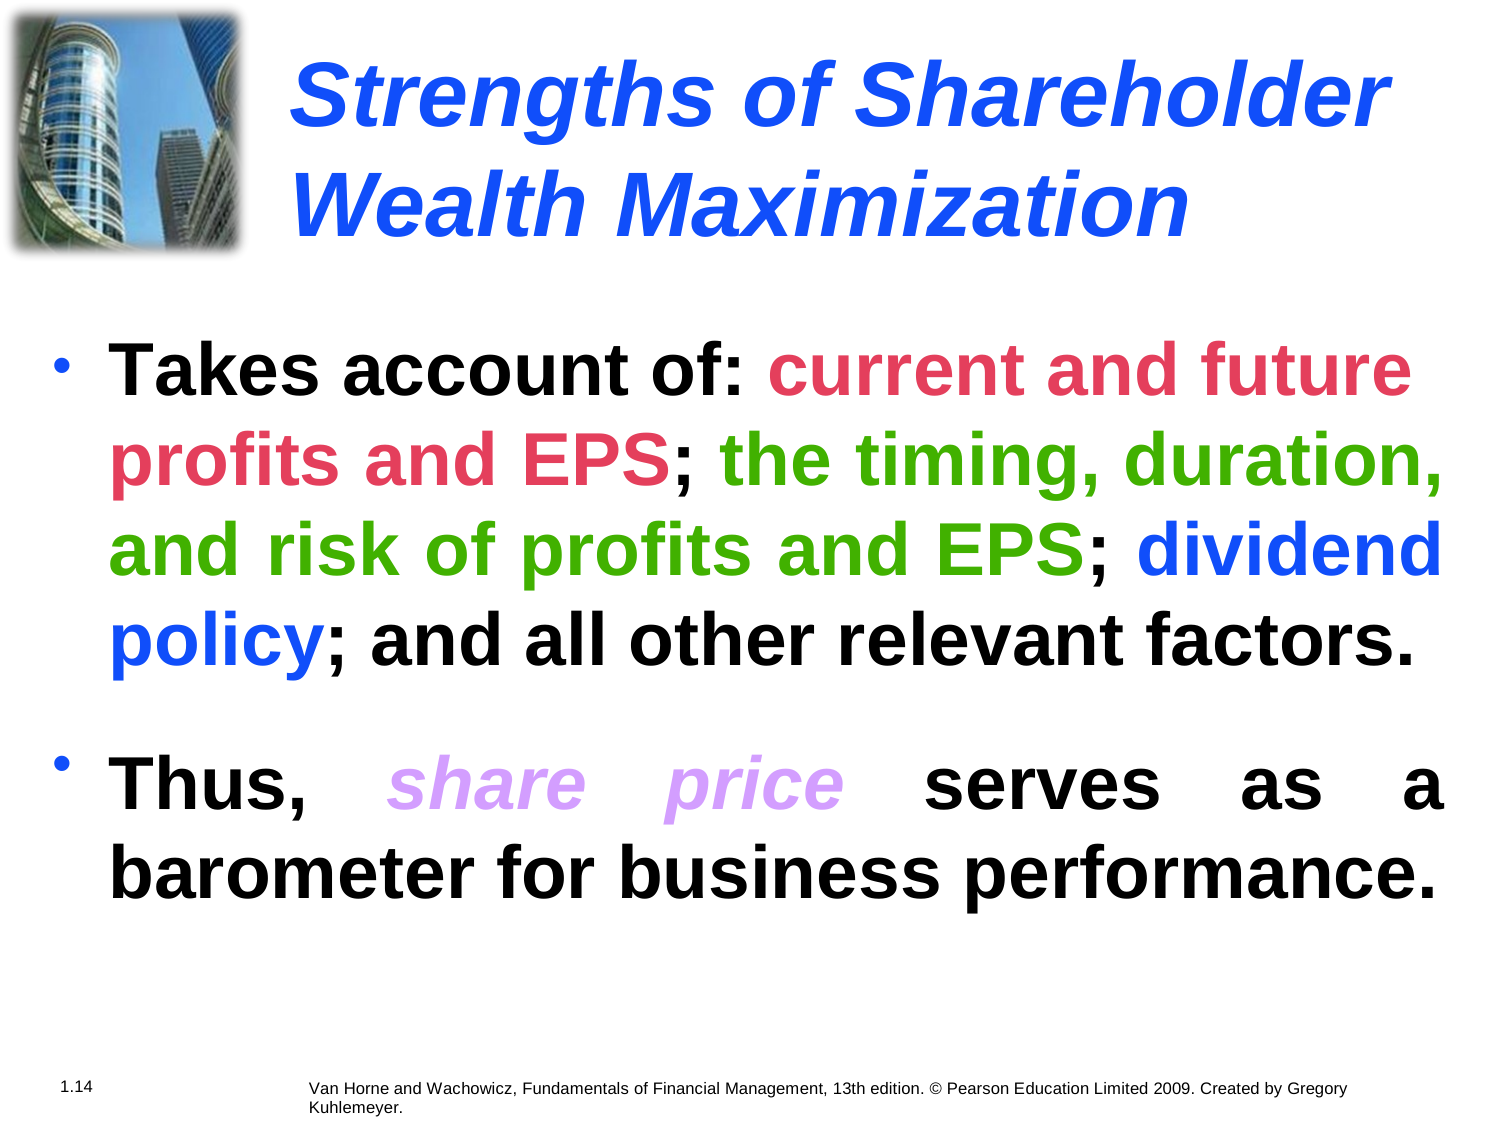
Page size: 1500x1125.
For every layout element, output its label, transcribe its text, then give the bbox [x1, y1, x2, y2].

text_box of [740, 49, 845, 145]
text_box Maximization [613, 159, 1207, 255]
text_box Strengths [287, 49, 734, 145]
text_box Wealth [287, 159, 607, 255]
text_box • [50, 734, 83, 795]
text_box Shareholder [852, 49, 1406, 145]
text_box Takes account of: current and future profits and EPS; the timing, duration, and risk of profits and EPS; dividend policy; and all other relevant factors. Thus, share price serves as a barometer for business performance. [106, 331, 1450, 899]
text_box • [50, 336, 83, 398]
text_box Van Horne and Wachowicz, Fundamentals of Financial Management, 13th edition. © Pearson Education Limited 2009. Created by Gregory Kuhlemeyer. [306, 1078, 1443, 1100]
text_box [0, 0, 254, 266]
text_box 1.14 [58, 1077, 98, 1098]
